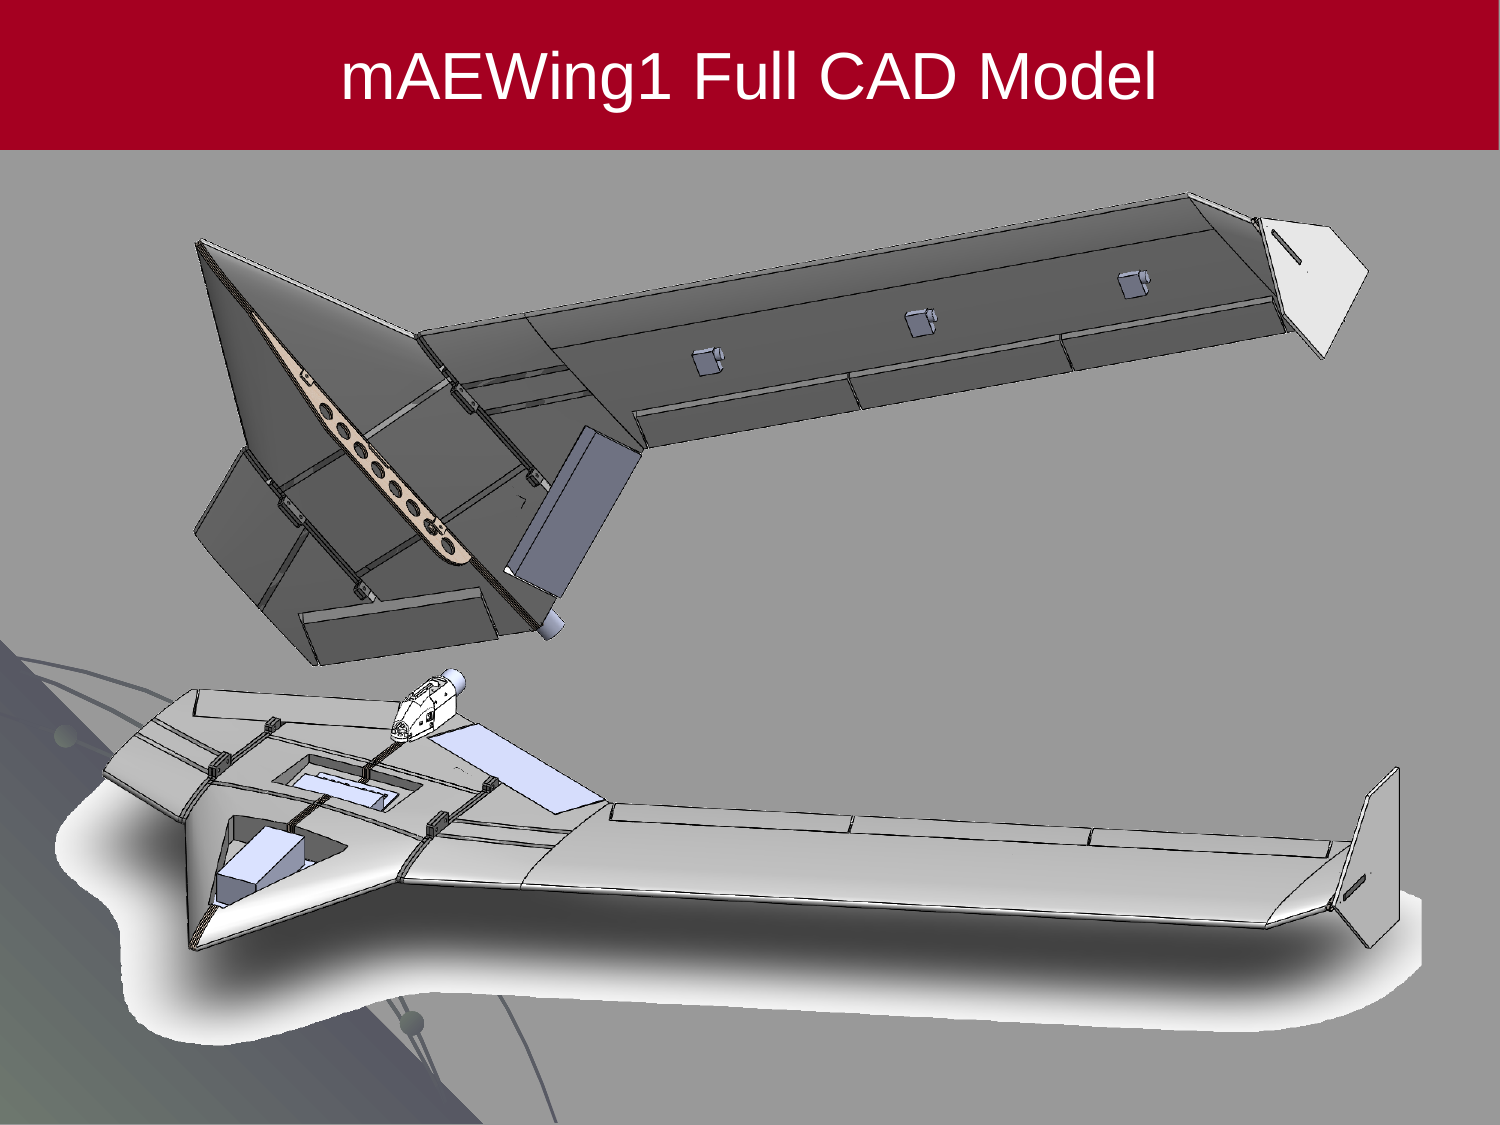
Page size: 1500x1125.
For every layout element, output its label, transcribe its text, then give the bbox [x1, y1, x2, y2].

text_box mAEWing1 Full CAD Model [325, 25, 1175, 121]
picture [31, 187, 1423, 1064]
text_box [0, 0, 1499, 150]
